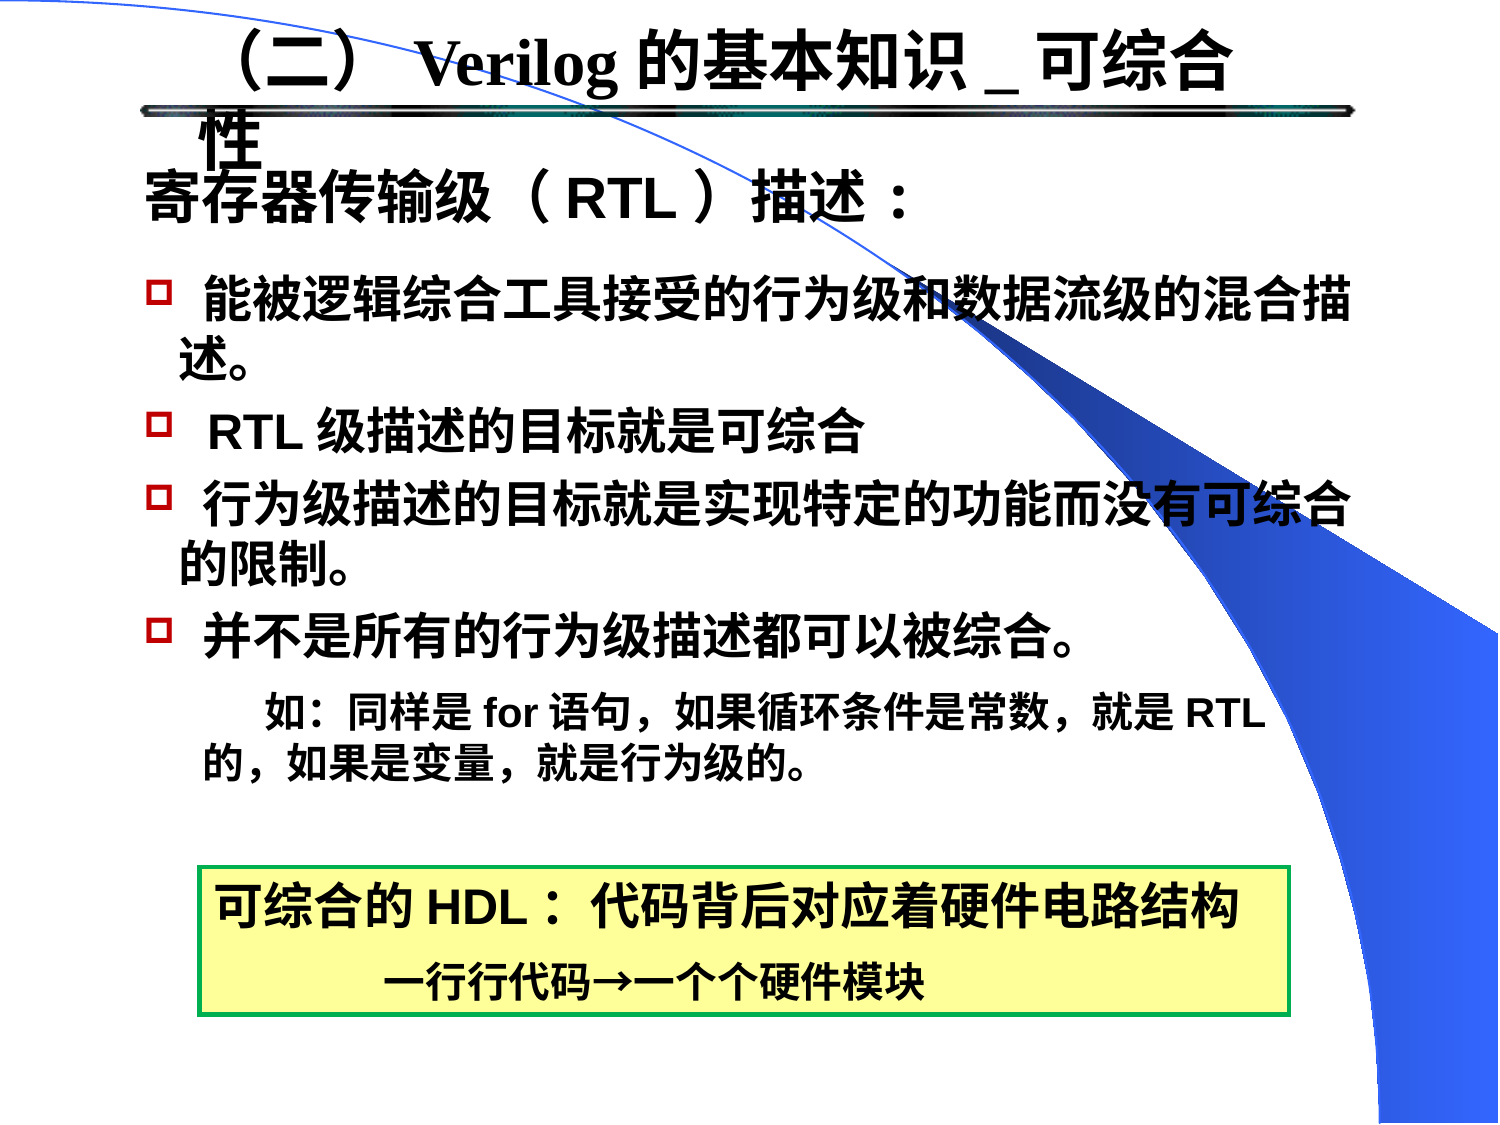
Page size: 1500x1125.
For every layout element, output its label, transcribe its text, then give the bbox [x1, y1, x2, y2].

text_box （二）Verilog的基本知识_可综合性 [183, 11, 1282, 103]
text_box （二）Verilog的基本知识_可综合性 [183, 125, 1282, 187]
text_box 可综合的HDL：代码背后对应着硬件电路结构 一行行代码→一个个硬件模块 [199, 867, 1289, 1015]
picture [140, 105, 1358, 118]
text_box 寄存器传输级（RTL）描述: 能被逻辑综合工具接受的行为级和数据流级的混合描述。 RTL级描述的目标就是可综合 行为级描述的目标就是实现特定的功能而没有可综合的限制。 并不是所有的行为级描述都可以被综合。 如：同样是for语句，如果循环条件是常数，就是RTL的，如果是变量，就是行为级的。 [128, 152, 1371, 795]
